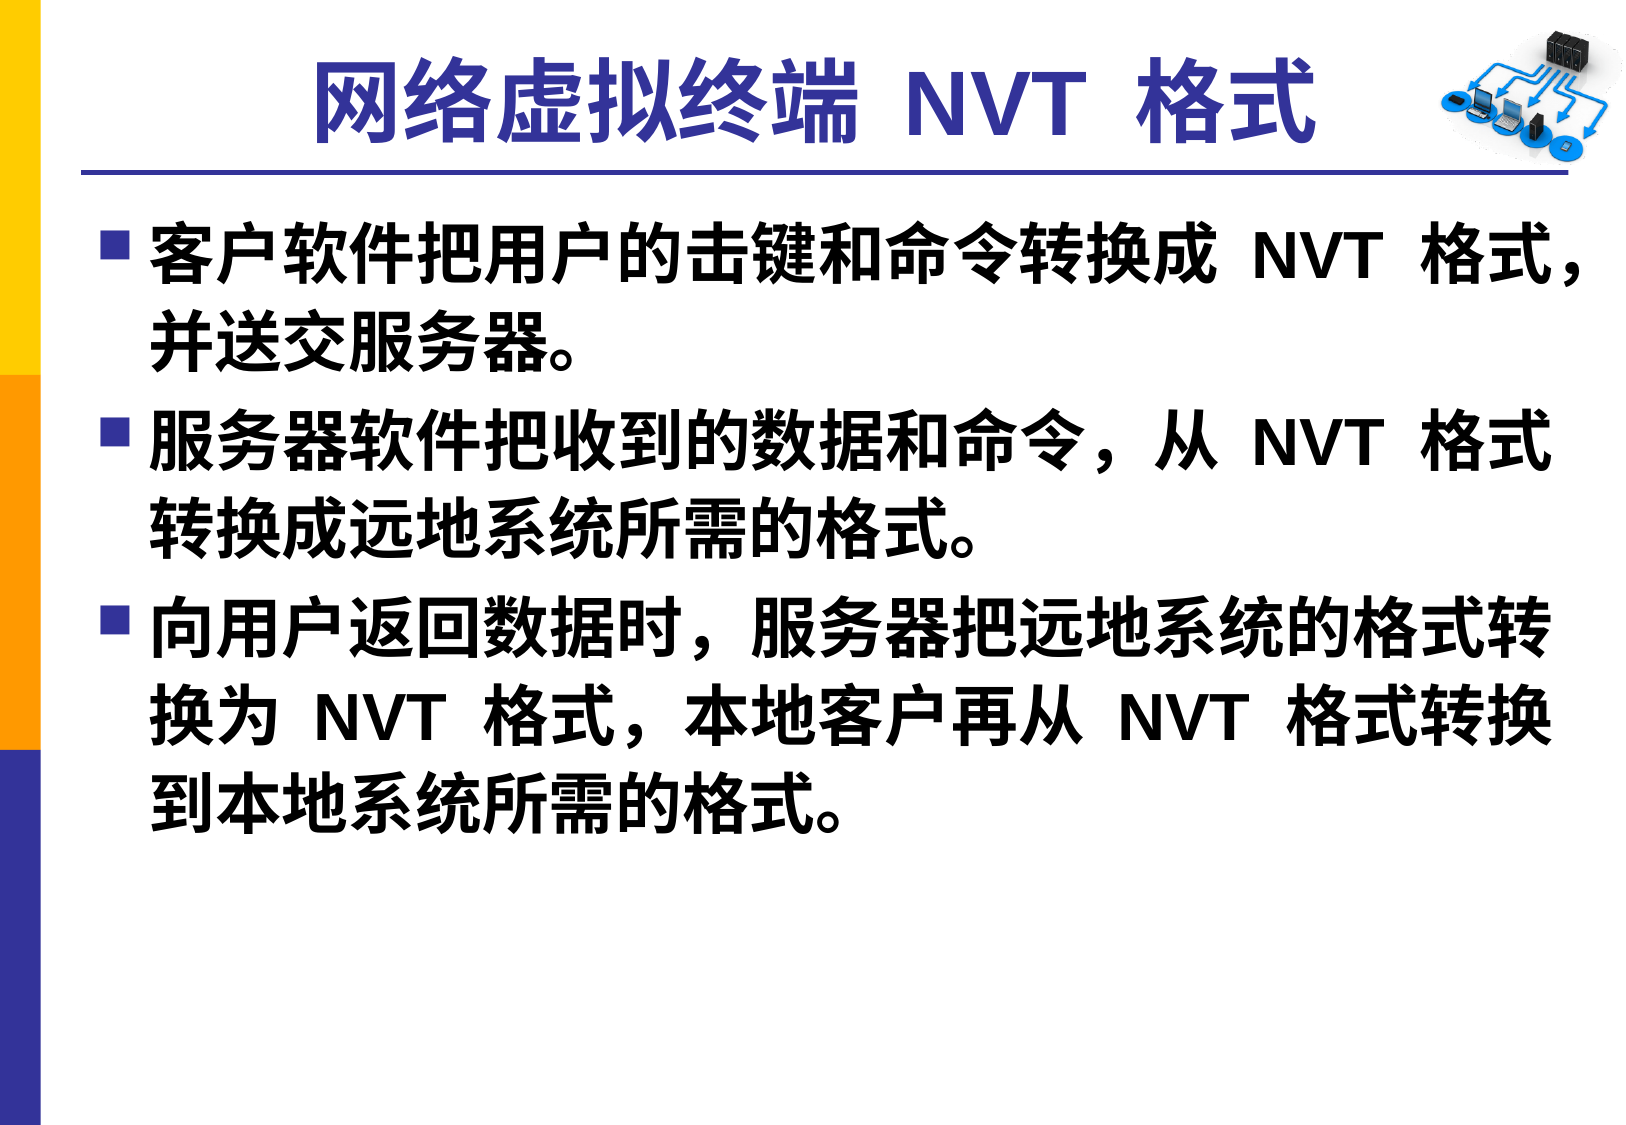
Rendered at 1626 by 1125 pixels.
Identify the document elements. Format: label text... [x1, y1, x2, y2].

list 客户软件把用户的击键和命令转换成 NVT 格式，并送交服务器。 服务器软件把收到的数据和命令，从 NVT 格式转换成远地系统所需的格式。 向用户返回数据时，服务器把远地系统的格式转换为 NVT 格式，本地客户再从 NVT 格式转换到本地系统所需的格式。 [81, 196, 1569, 1006]
picture [1438, 30, 1624, 165]
title 网络虚拟终端 NVT 格式 [81, 30, 1569, 161]
